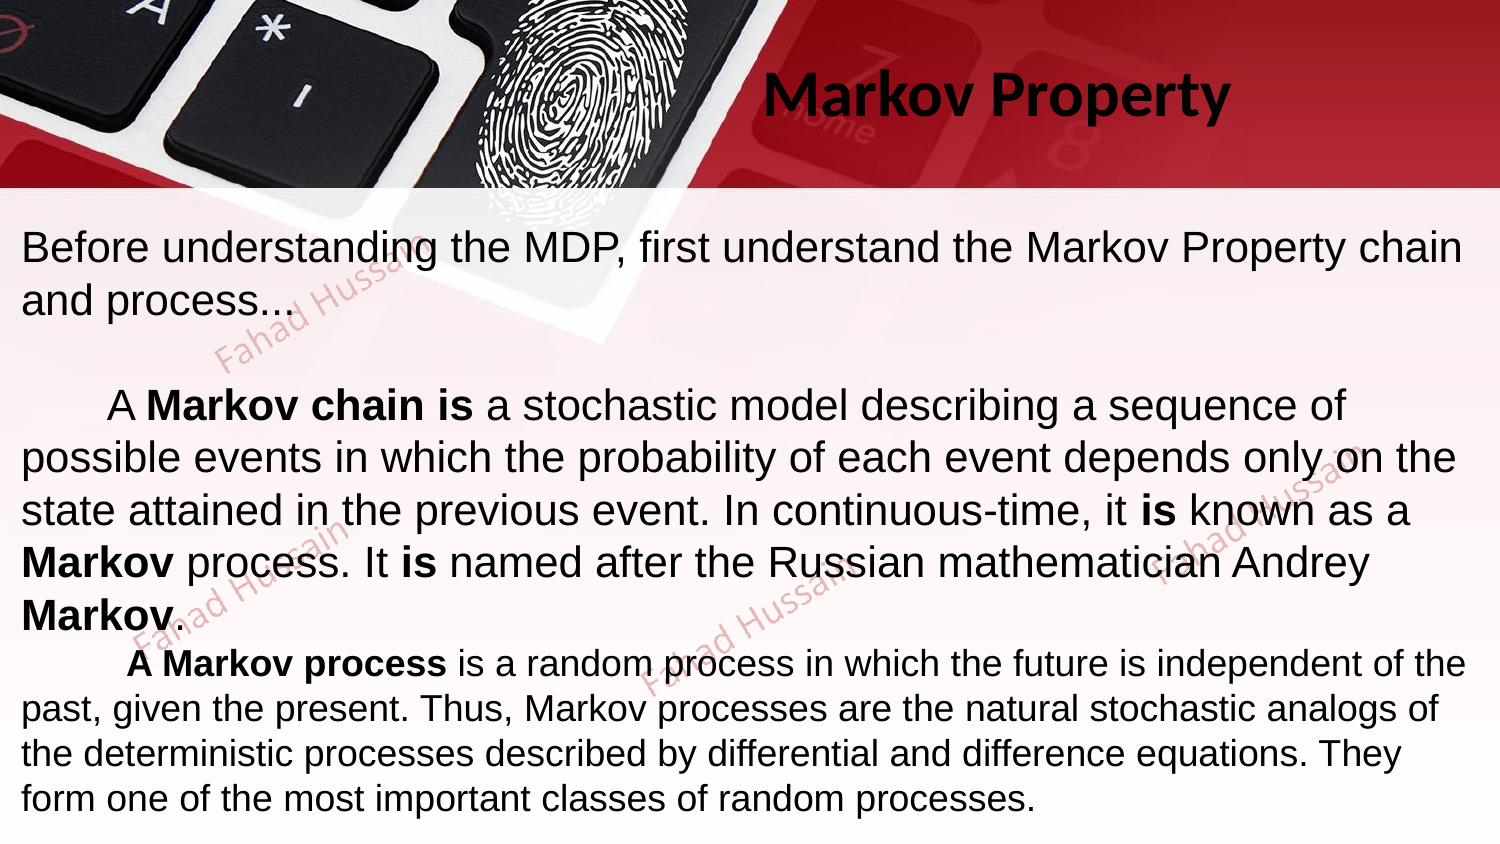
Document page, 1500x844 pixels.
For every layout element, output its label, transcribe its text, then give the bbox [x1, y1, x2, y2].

title Markov Property [760, 48, 1452, 133]
text_box Before understanding the MDP, first understand the Markov Property chain and process... A Markov chain is a stochastic model describing a sequence of possible events in which the probability of each event depends only on the state attained in the previous event. In continuous-time, it is known as a Markov process. It is named after the Russian mathematician Andrey Markov. A Markov process is a random process in which the future is independent of the past, given the present. Thus, Markov processes are the natural stochastic analogs of the deterministic processes described by differential and difference equations. They form one of the most important classes of random processes. [6, 204, 1494, 844]
picture [0, 0, 1500, 844]
